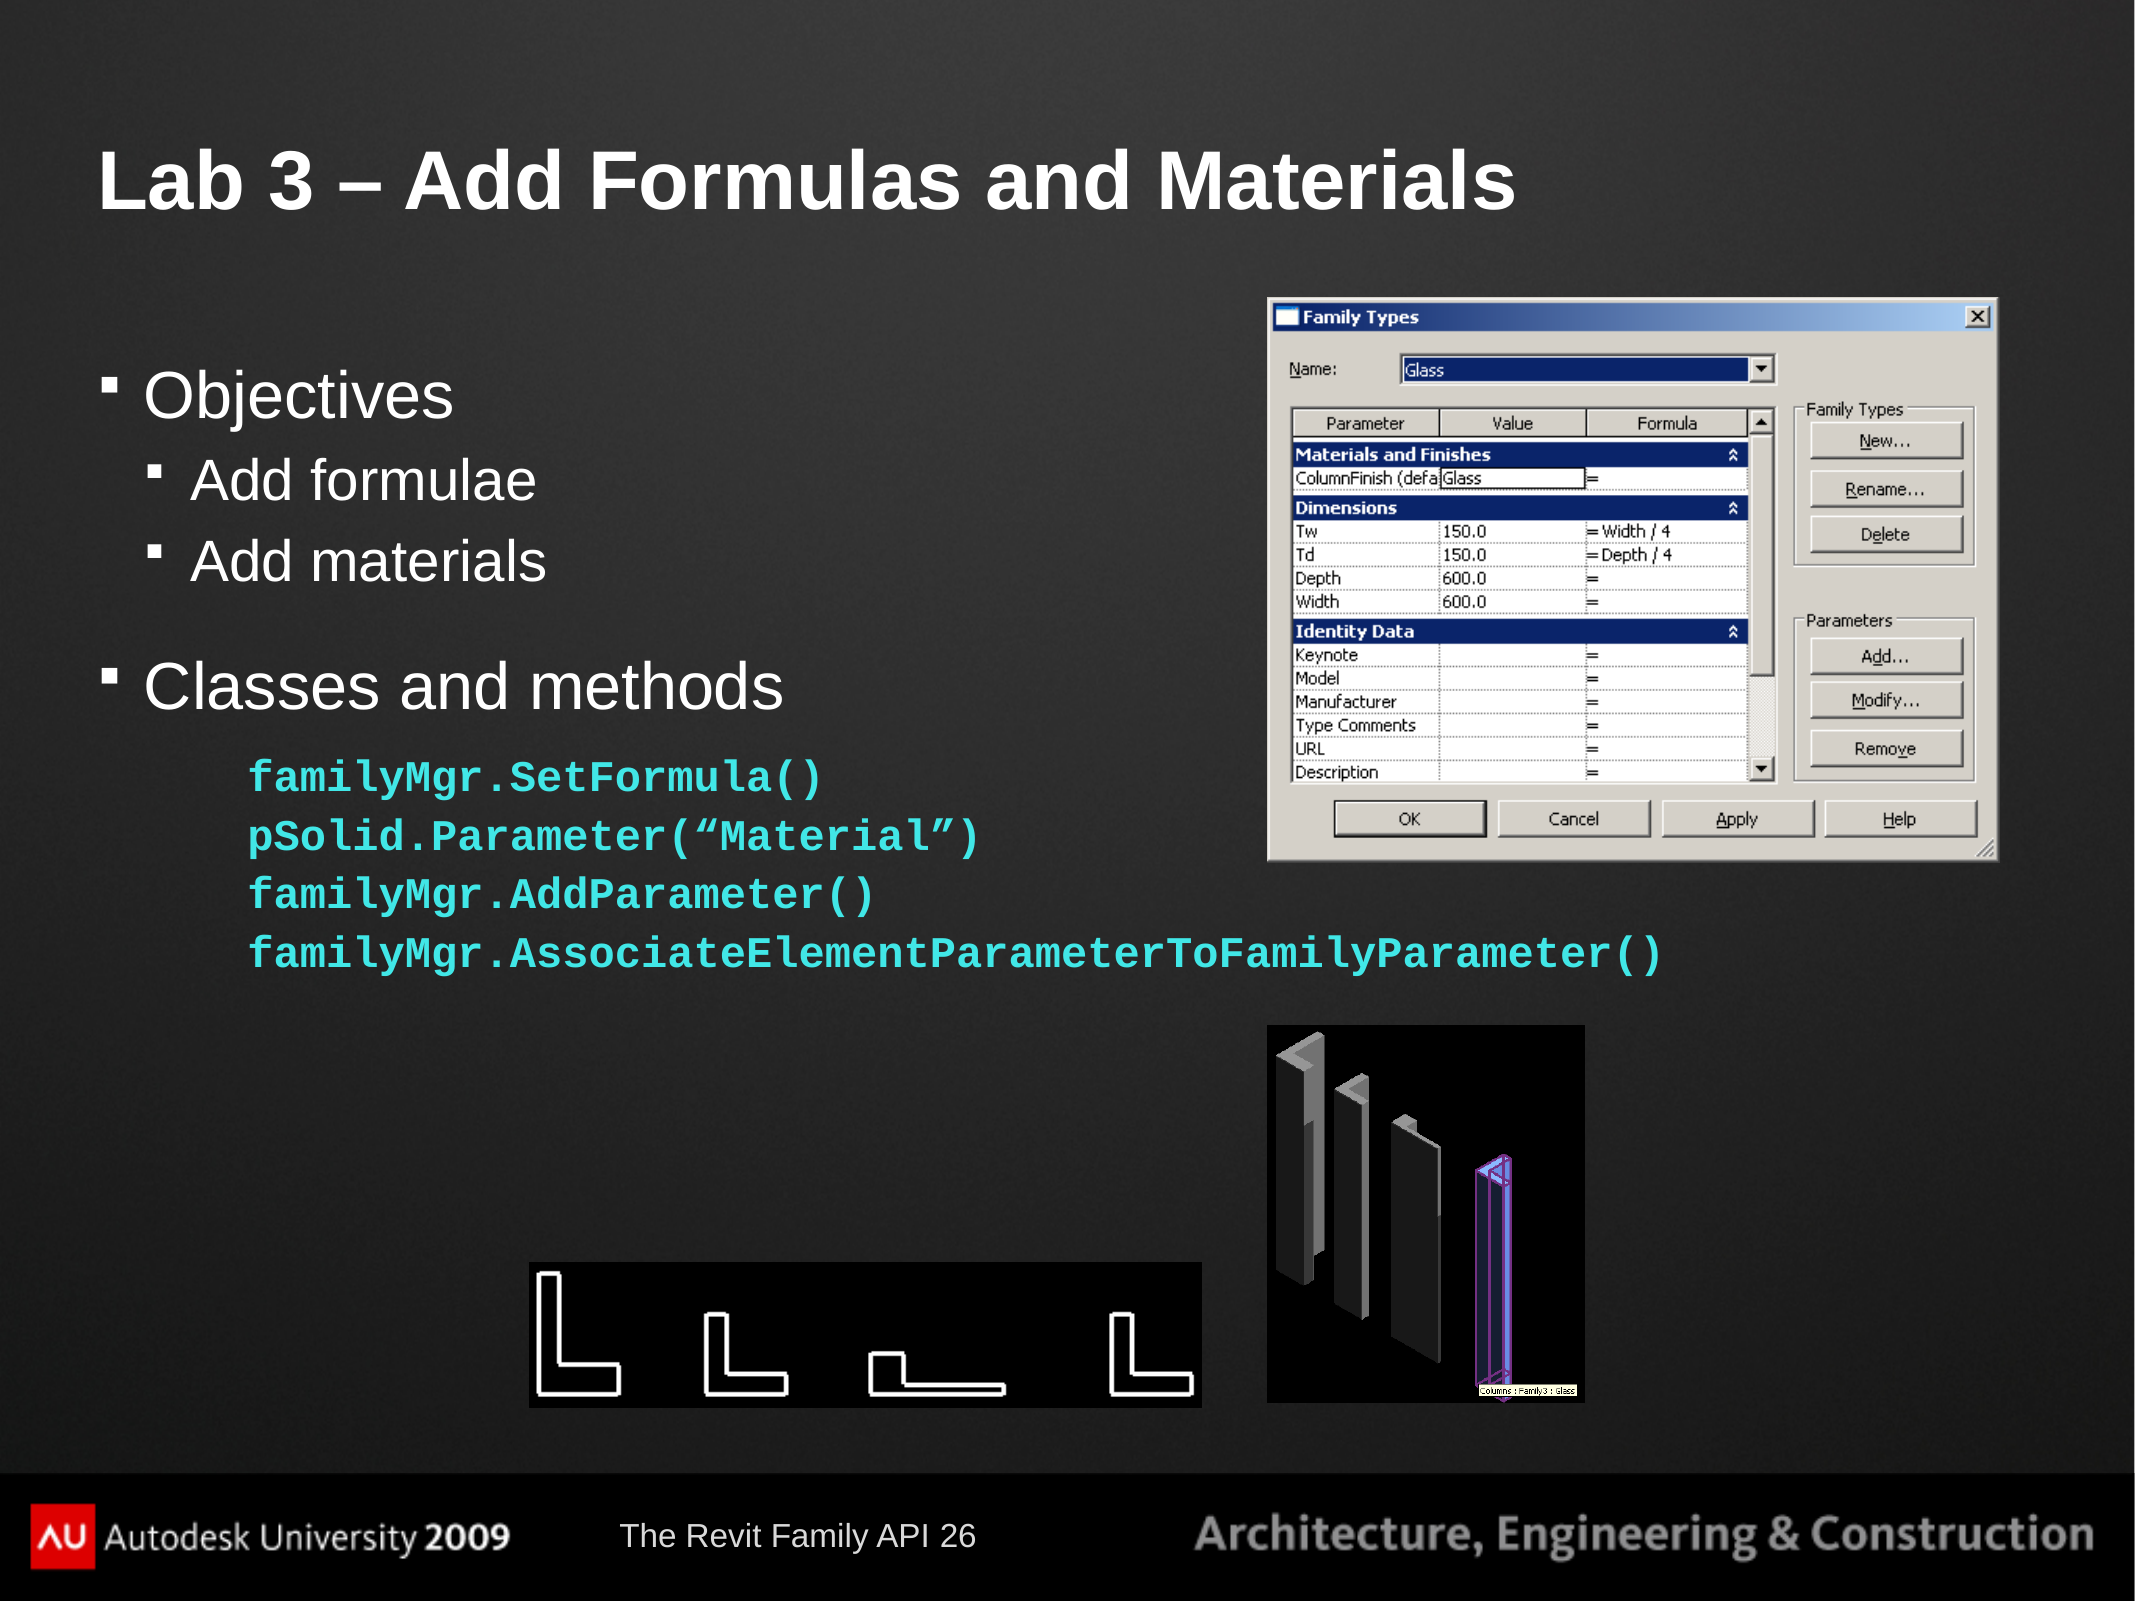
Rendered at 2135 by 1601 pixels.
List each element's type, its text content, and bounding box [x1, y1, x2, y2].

picture [0, 0, 2135, 1601]
list Objectives Add formulae Add materials Classes and methods familyMgr.SetFormula() pSolid.Parameter(“Material”) familyMgr.AddParameter() familyMgr.AssociateElementParameterToFamilyParameter() [96, 351, 2081, 1076]
title Lab 3 – Add Formulas and Materials [96, 59, 2028, 293]
